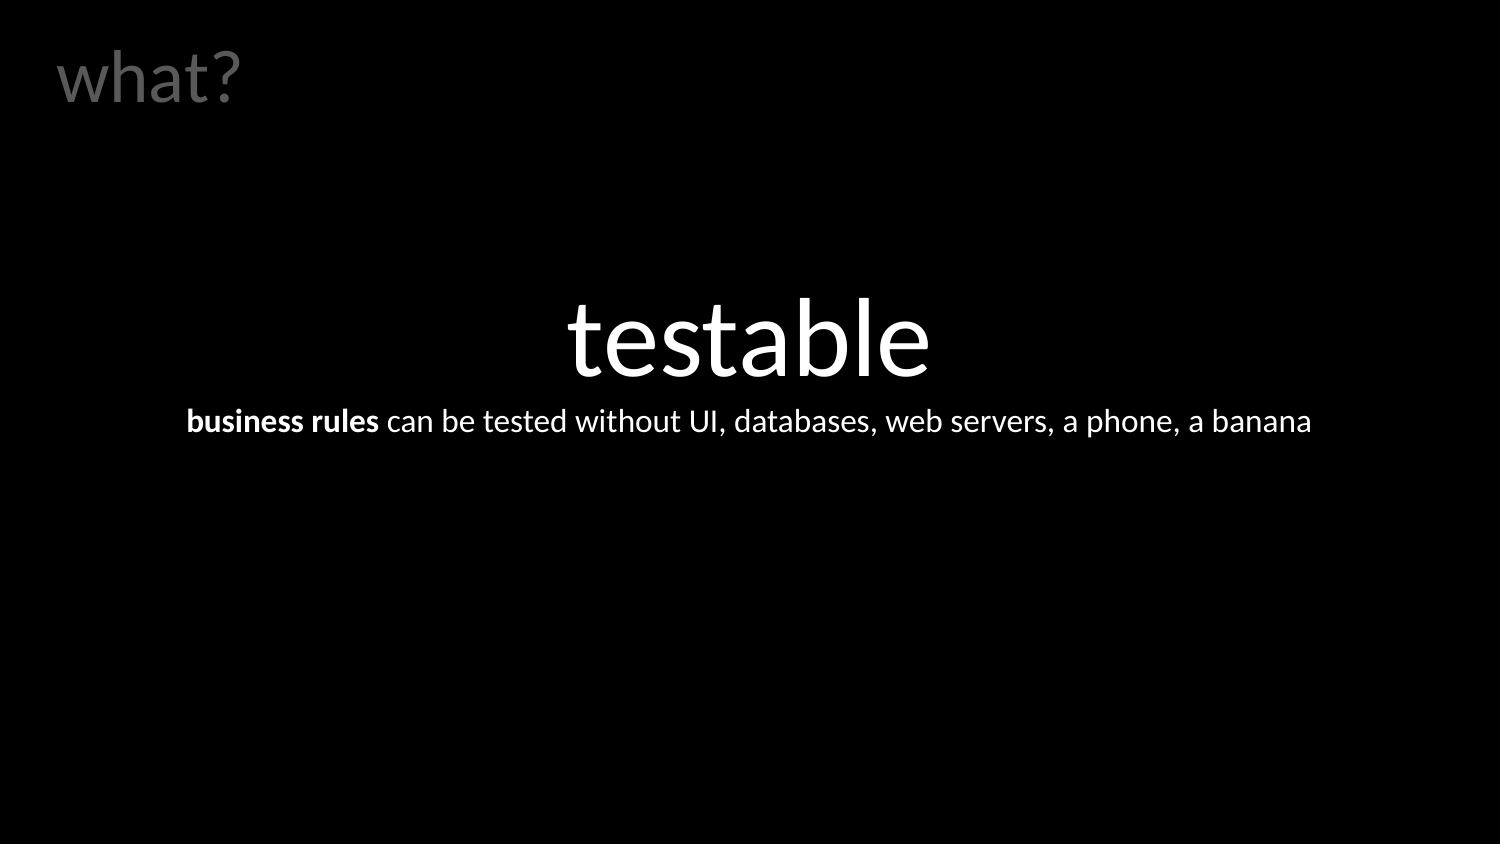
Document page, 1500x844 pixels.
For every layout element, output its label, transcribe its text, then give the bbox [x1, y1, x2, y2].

text_box testable business rules can be tested without UI, databases, web servers, a phone, a banana [0, 256, 1500, 447]
text_box what? [41, 20, 1406, 125]
